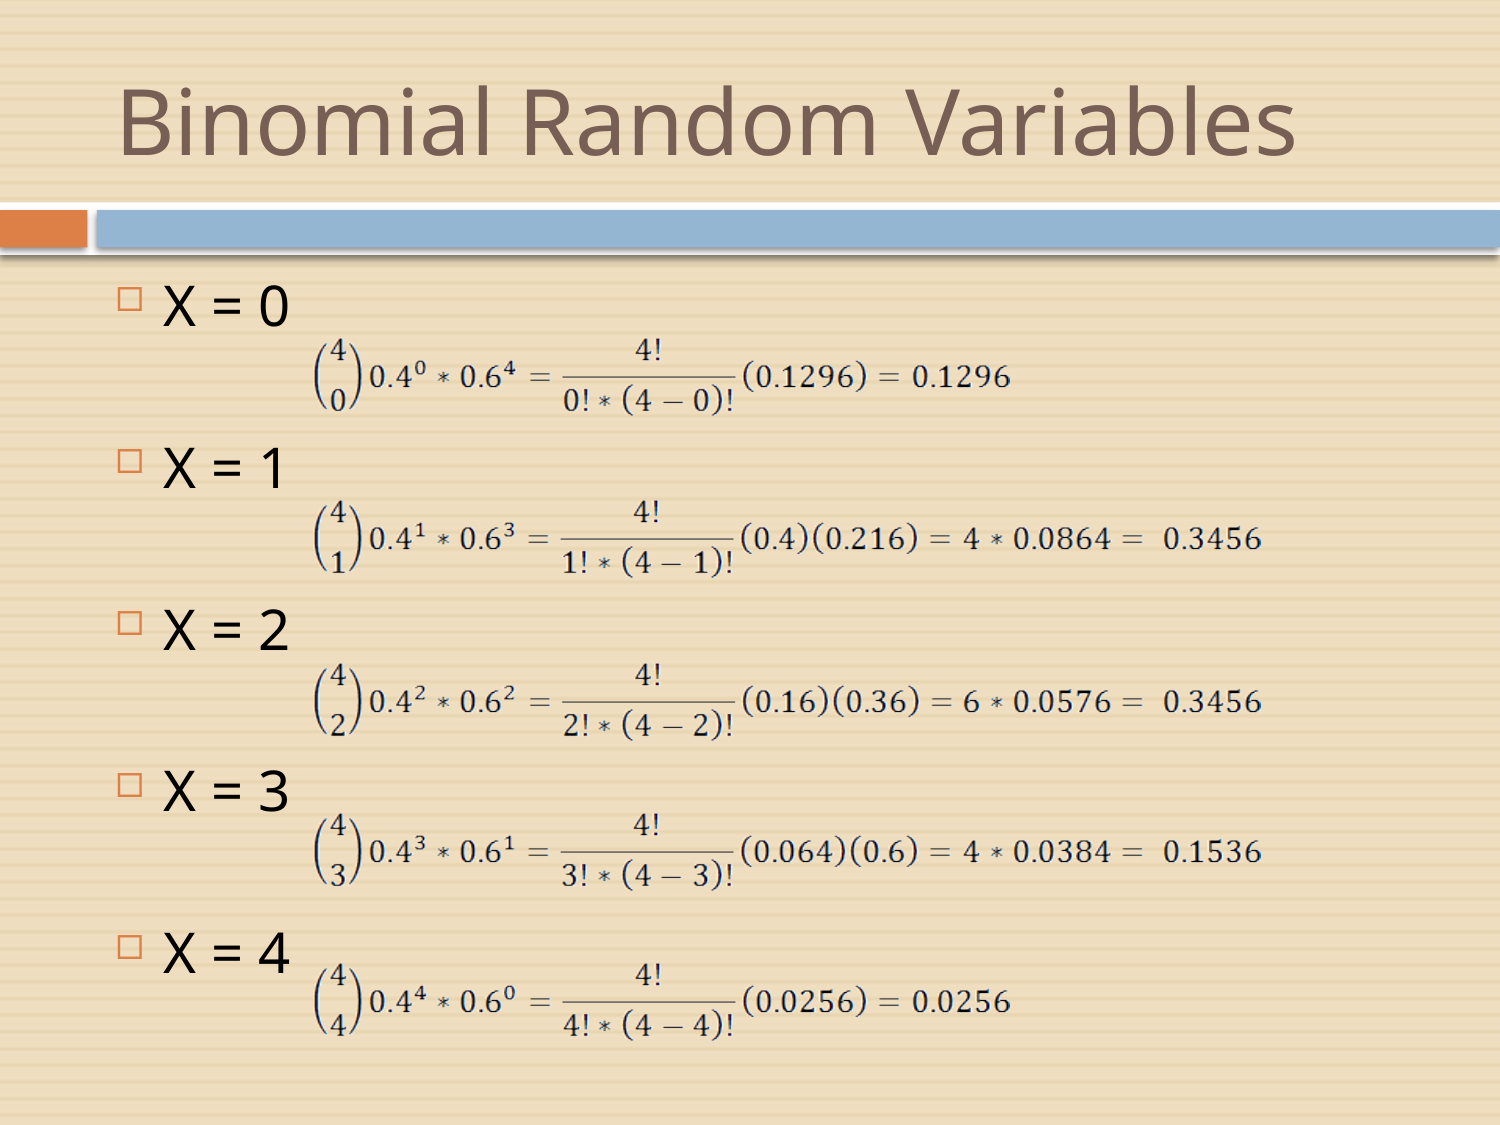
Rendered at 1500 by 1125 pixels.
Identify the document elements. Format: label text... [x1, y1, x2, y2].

picture [312, 812, 1262, 899]
picture [312, 337, 1010, 424]
title Binomial Random Variables [100, 37, 1438, 200]
picture [312, 499, 1262, 587]
picture [312, 662, 1262, 749]
picture [312, 962, 1010, 1049]
list X = 0 X = 1 X = 2 X = 3 X = 4 [100, 262, 1438, 1000]
